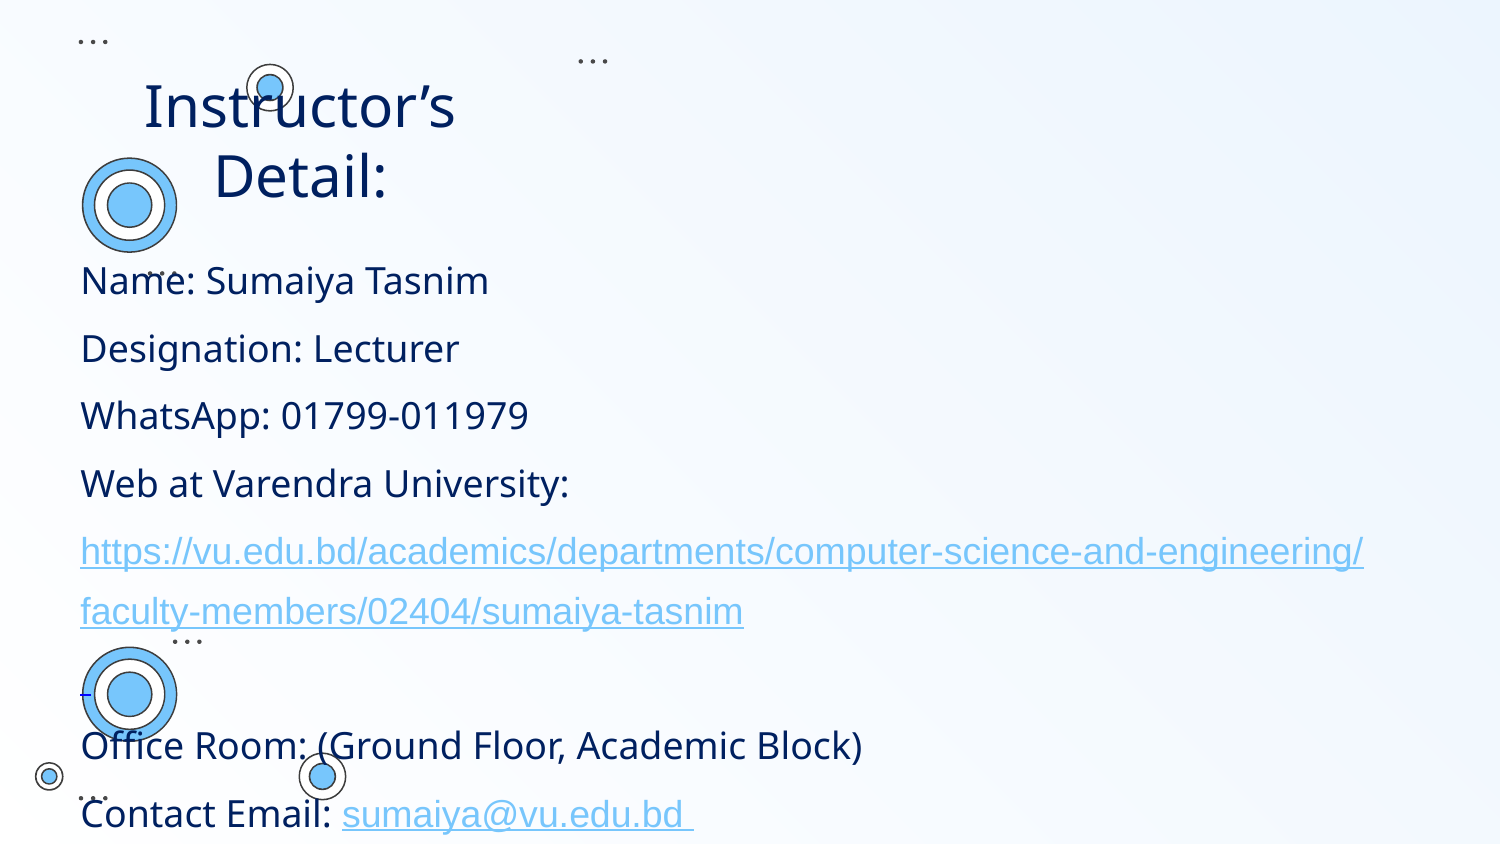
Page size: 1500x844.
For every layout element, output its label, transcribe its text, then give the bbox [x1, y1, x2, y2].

text_box Name: Sumaiya Tasnim Designation: Lecturer WhatsApp: 01799-011979 Web at Varendra University: https://vu.edu.bd/academics/departments/computer-science-and-engineering/faculty-members/02404/sumaiya-tasnim Office Room: (Ground Floor, Academic Block) Contact Email: sumaiya@vu.edu.bd Older Power Point Slide’s Web Link: CSE_2203 [65, 227, 1386, 844]
text_box Instructor’s Detail: [65, 54, 536, 167]
